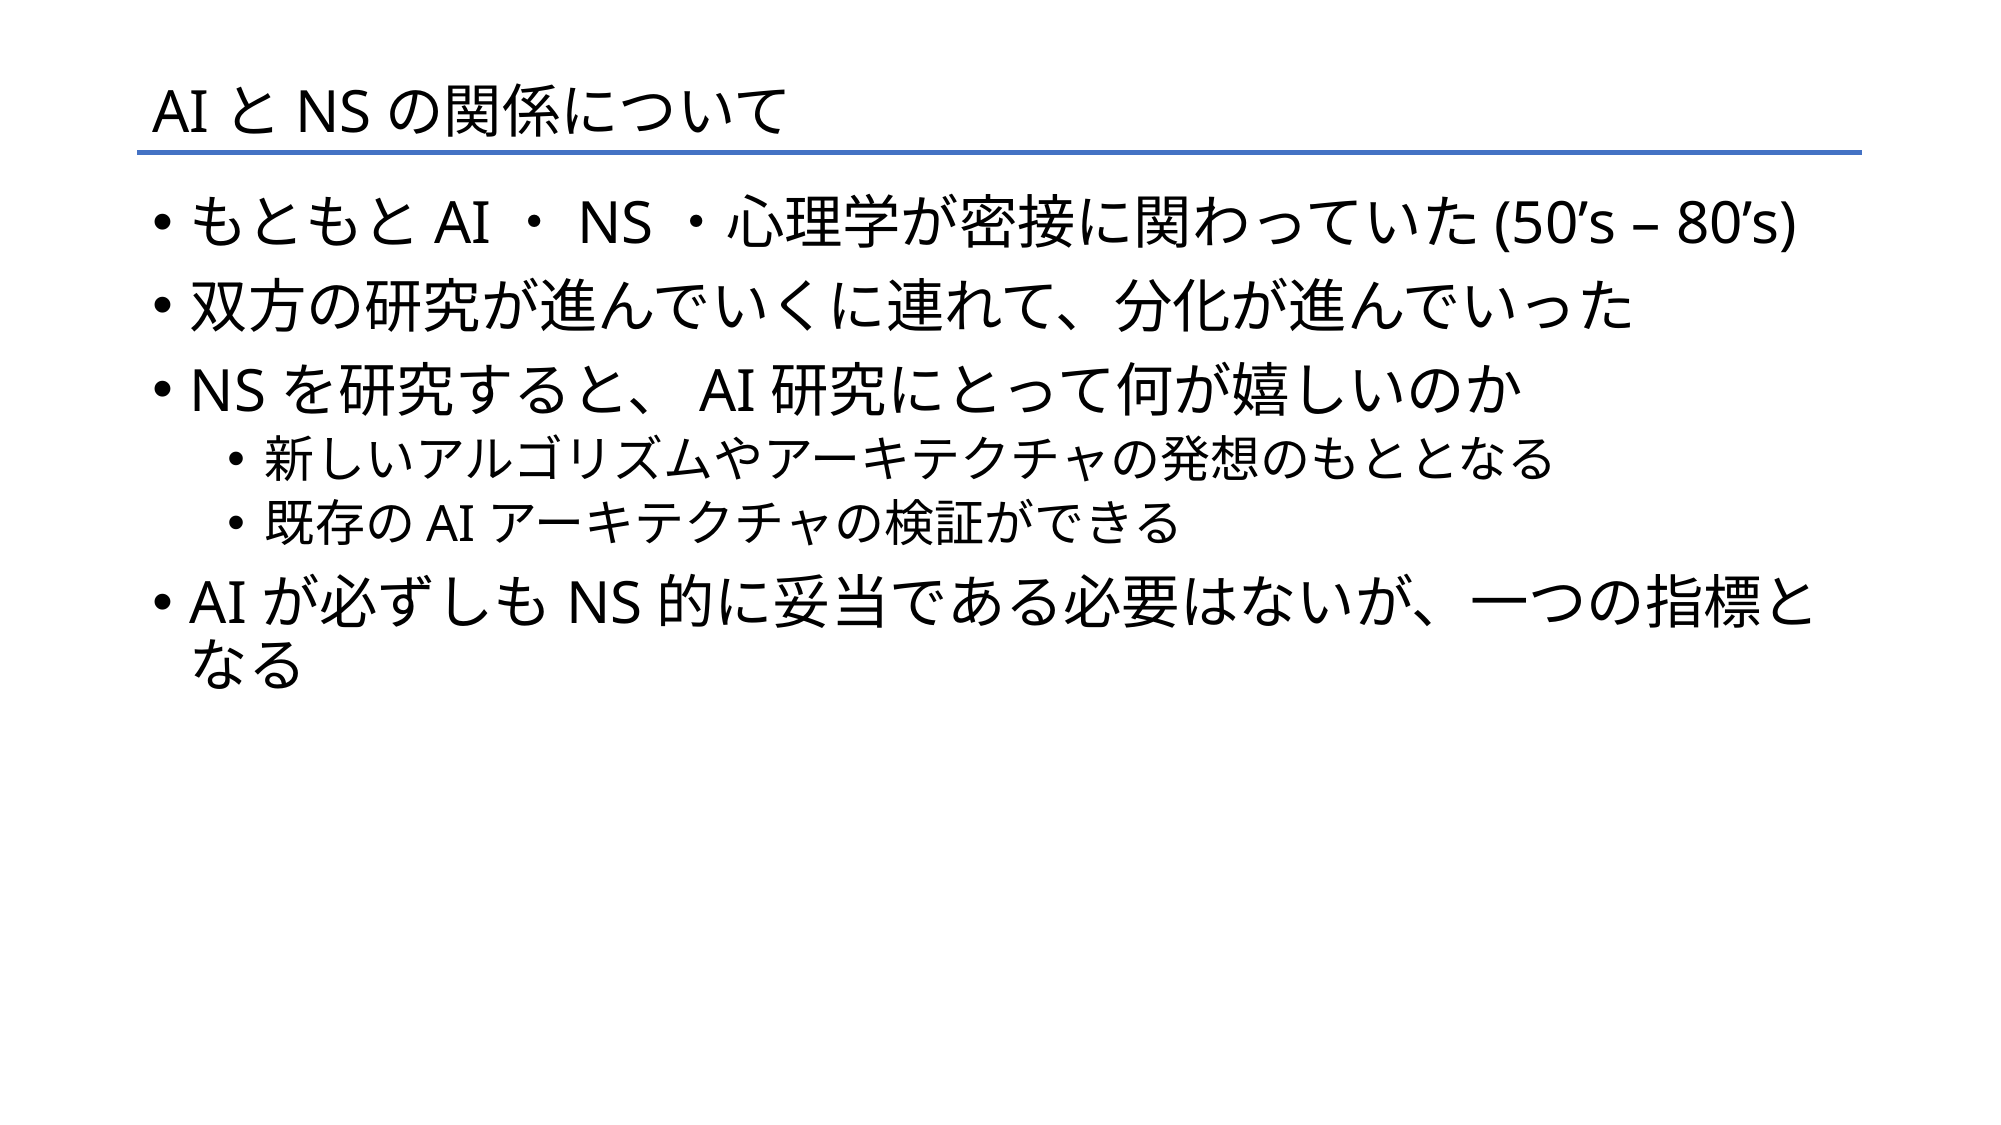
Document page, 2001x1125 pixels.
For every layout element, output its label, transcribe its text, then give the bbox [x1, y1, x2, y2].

list もともとAI・NS・心理学が密接に関わっていた(50’s – 80’s) 双方の研究が進んでいくに連れて、分化が進んでいった NSを研究すると、AI研究にとって何が嬉しいのか 新しいアルゴリズムやアーキテクチャの発想のもととなる 既存のAIアーキテクチャの検証ができる AIが必ずしもNS的に妥当である必要はないが、一つの指標となる [137, 185, 1863, 1014]
title AIとNSの関係について [137, 59, 1863, 153]
